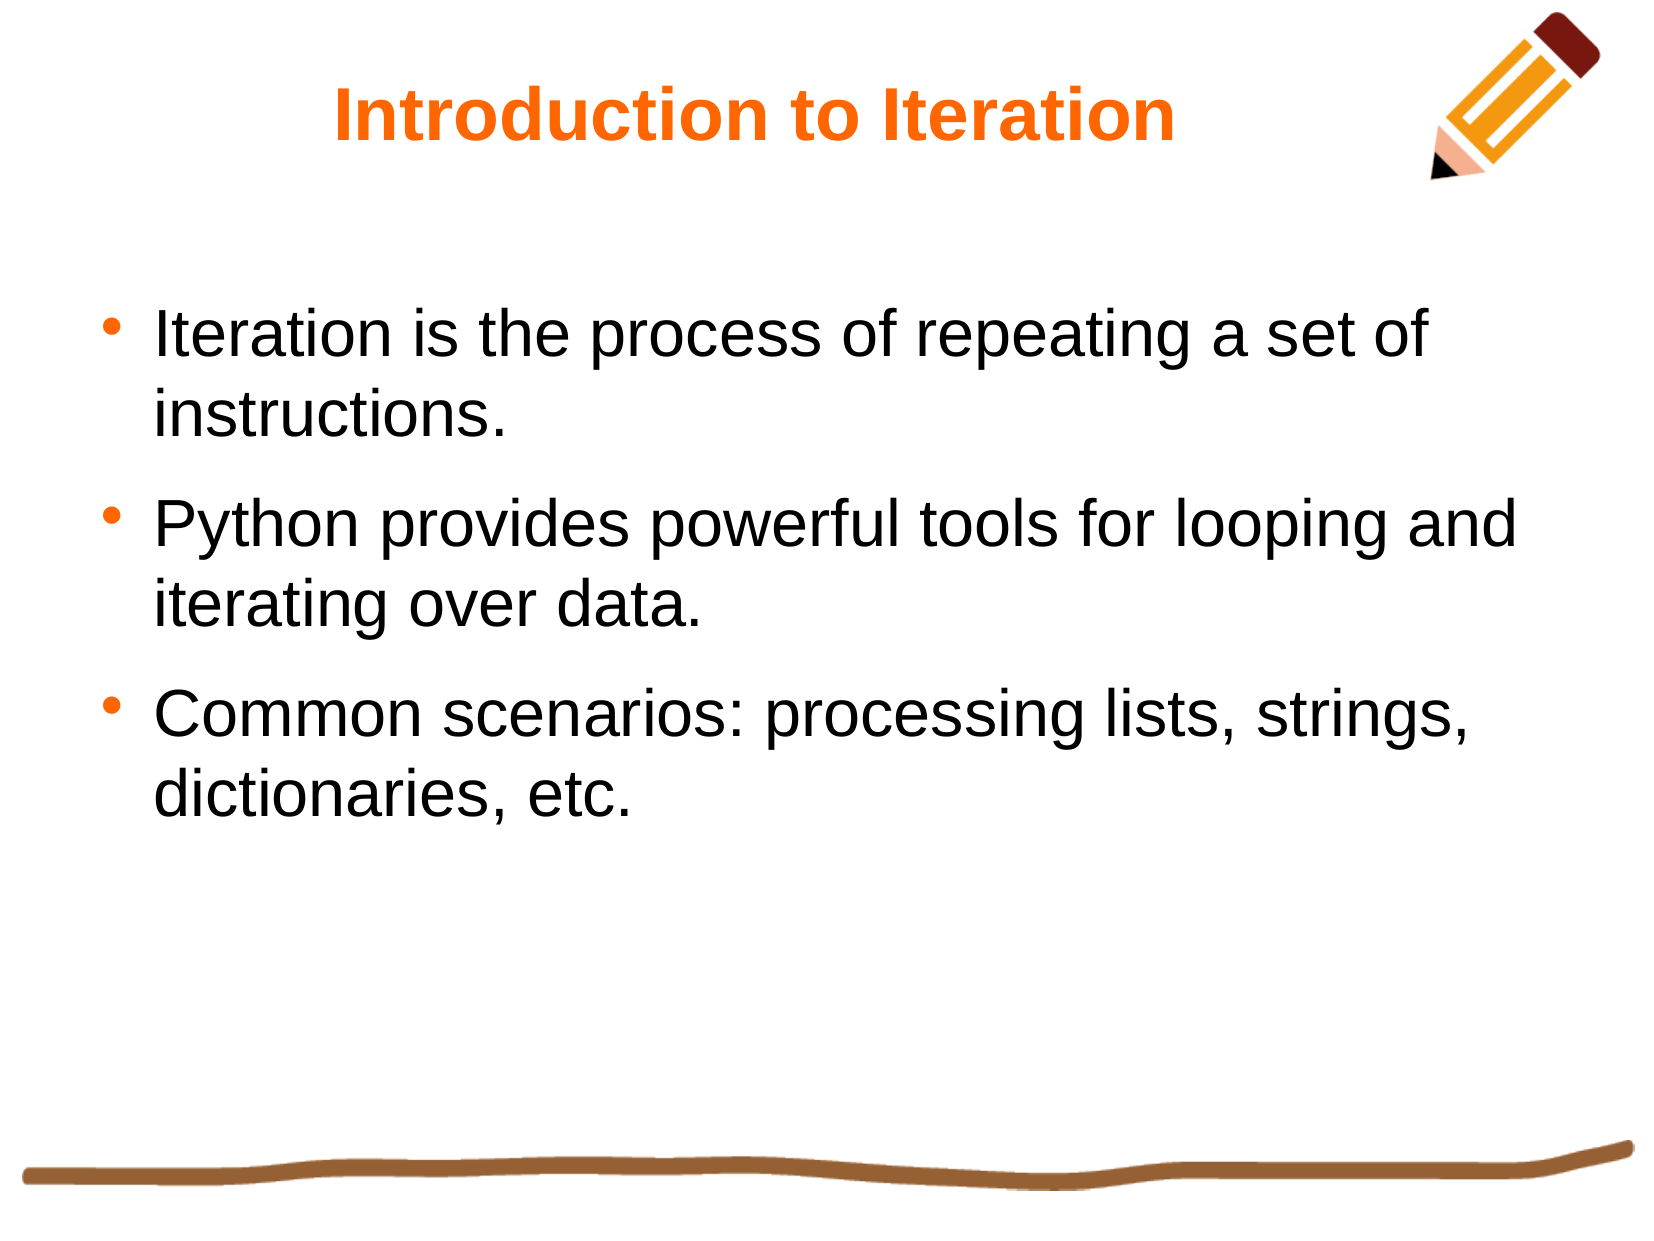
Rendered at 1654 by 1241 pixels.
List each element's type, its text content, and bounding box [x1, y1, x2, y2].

text_box Introduction to Iteration [82, 49, 1429, 172]
text_box Iteration is the process of repeating a set of instructions. Python provides powerful tools for looping and iterating over data. Common scenarios: processing lists, strings, dictionaries, etc. [82, 290, 1571, 1121]
picture [22, 1140, 1635, 1191]
picture [1430, 12, 1601, 181]
